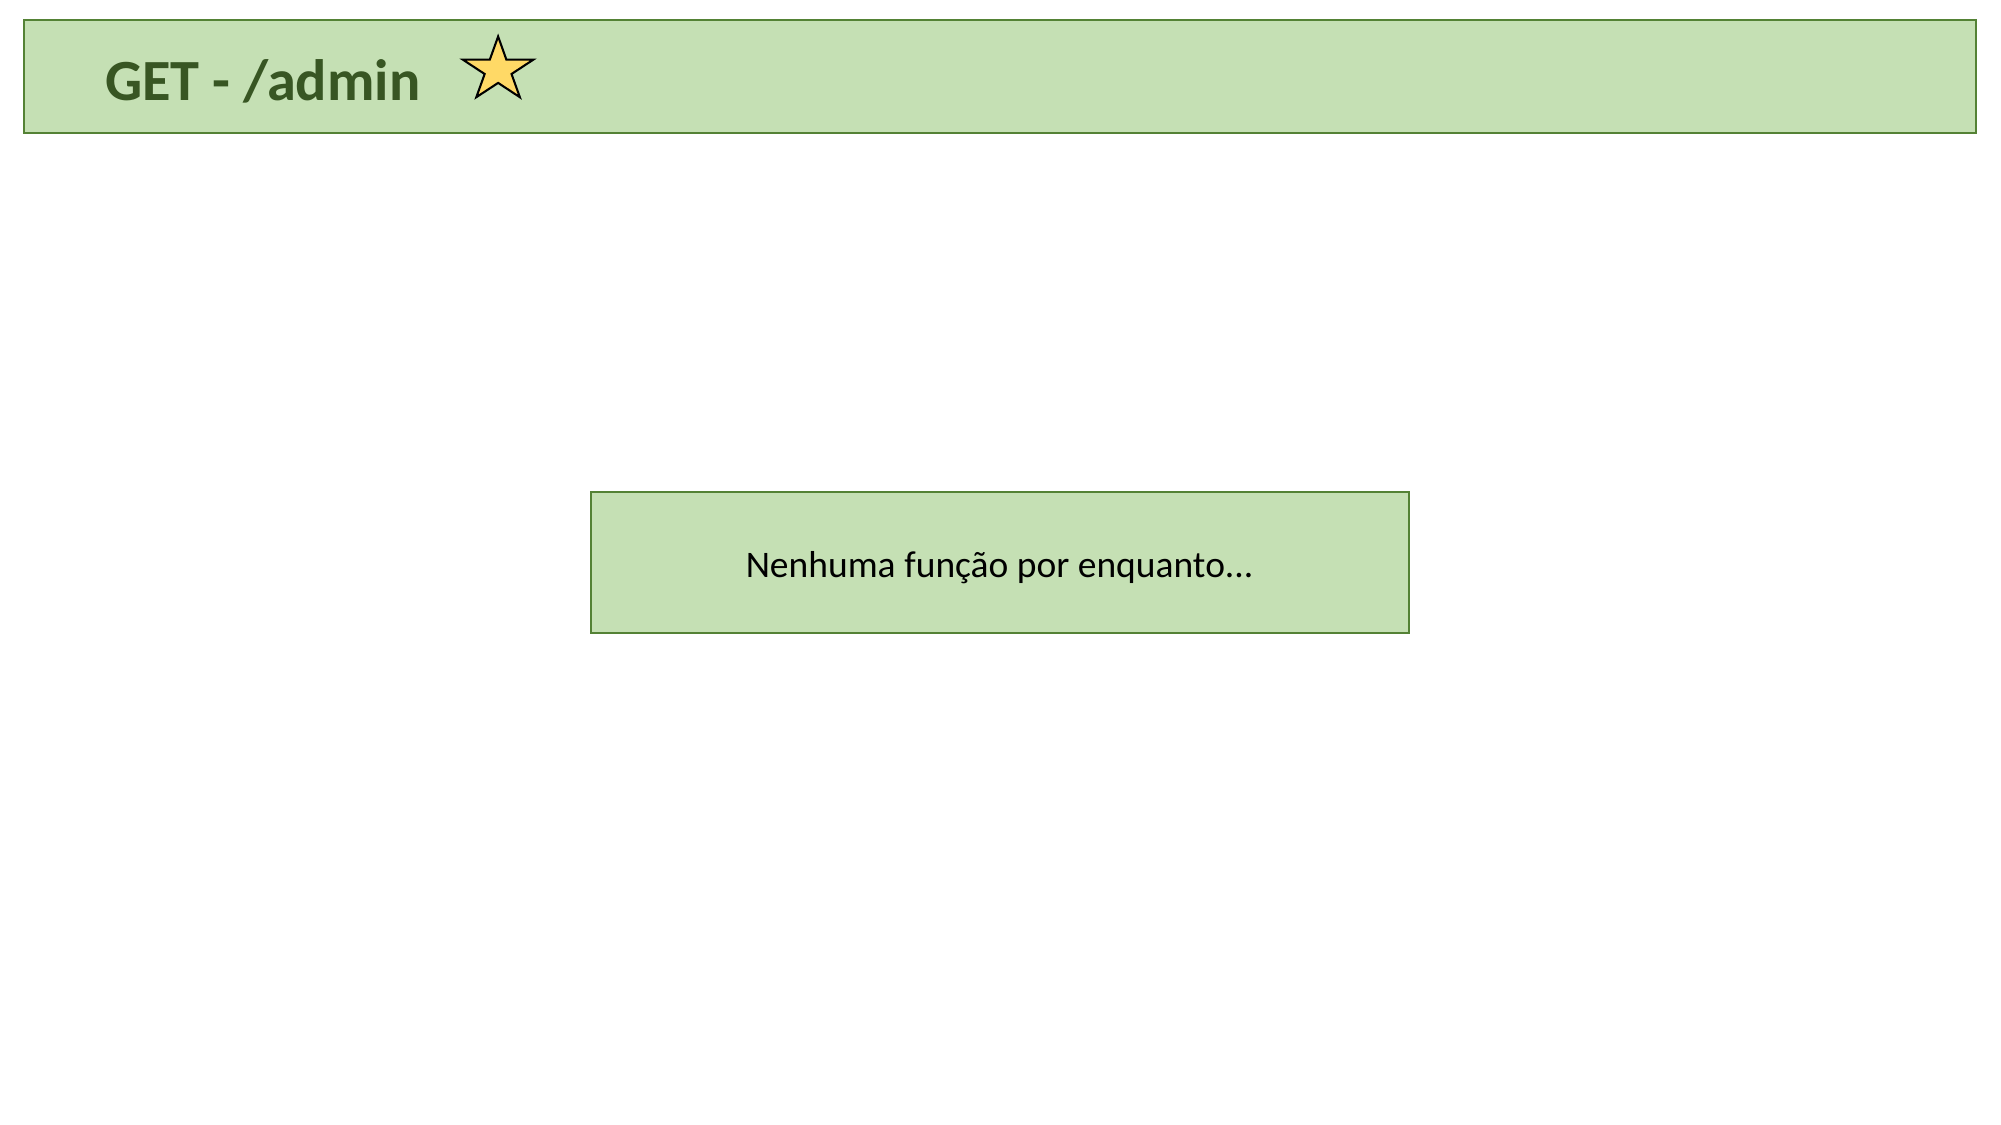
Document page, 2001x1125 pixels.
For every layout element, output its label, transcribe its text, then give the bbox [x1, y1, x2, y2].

text_box GET - /admin [23, 19, 1977, 134]
text_box [459, 33, 537, 100]
text_box Nenhuma função por enquanto... [590, 491, 1410, 634]
